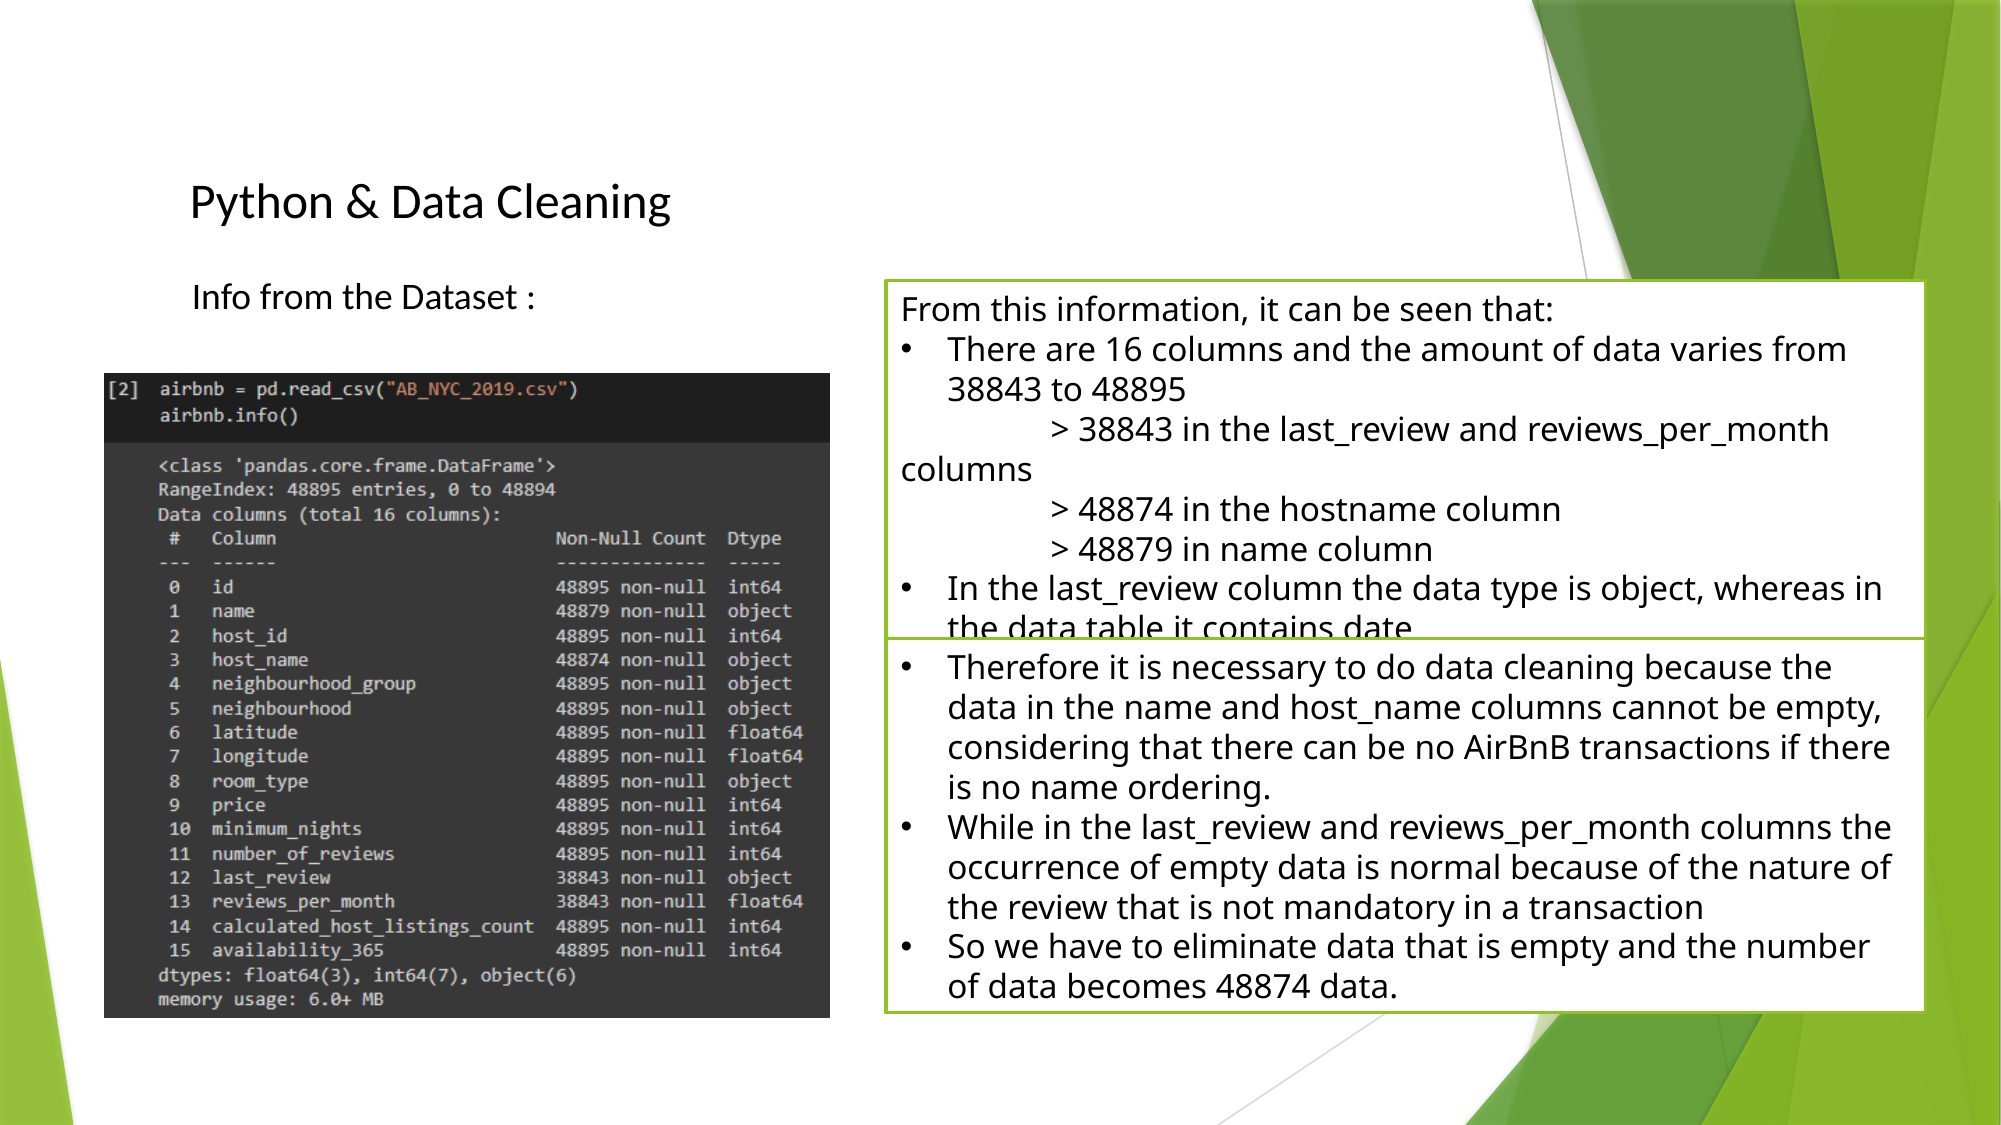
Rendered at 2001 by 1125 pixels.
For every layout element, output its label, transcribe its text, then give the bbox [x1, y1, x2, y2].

text_box From this information, it can be seen that: There are 16 columns and the amount of data varies from 38843 to 48895 > 38843 in the last_review and reviews_per_month columns > 48874 in the hostname column > 48879 in name column In the last_review column the data type is object, whereas in the data table it contains date [884, 279, 1927, 637]
text_box Therefore it is necessary to do data cleaning because the data in the name and host_name columns cannot be empty, considering that there can be no AirBnB transactions if there is no name ordering. While in the last_review and reviews_per_month columns the occurrence of empty data is normal because of the nature of the review that is not mandatory in a transaction So we have to eliminate data that is empty and the number of data becomes 48874 data. [884, 637, 1927, 1014]
picture [103, 372, 831, 1019]
text_box Info from the Dataset : [177, 264, 552, 325]
text_box Python & Data Cleaning [174, 139, 1825, 265]
